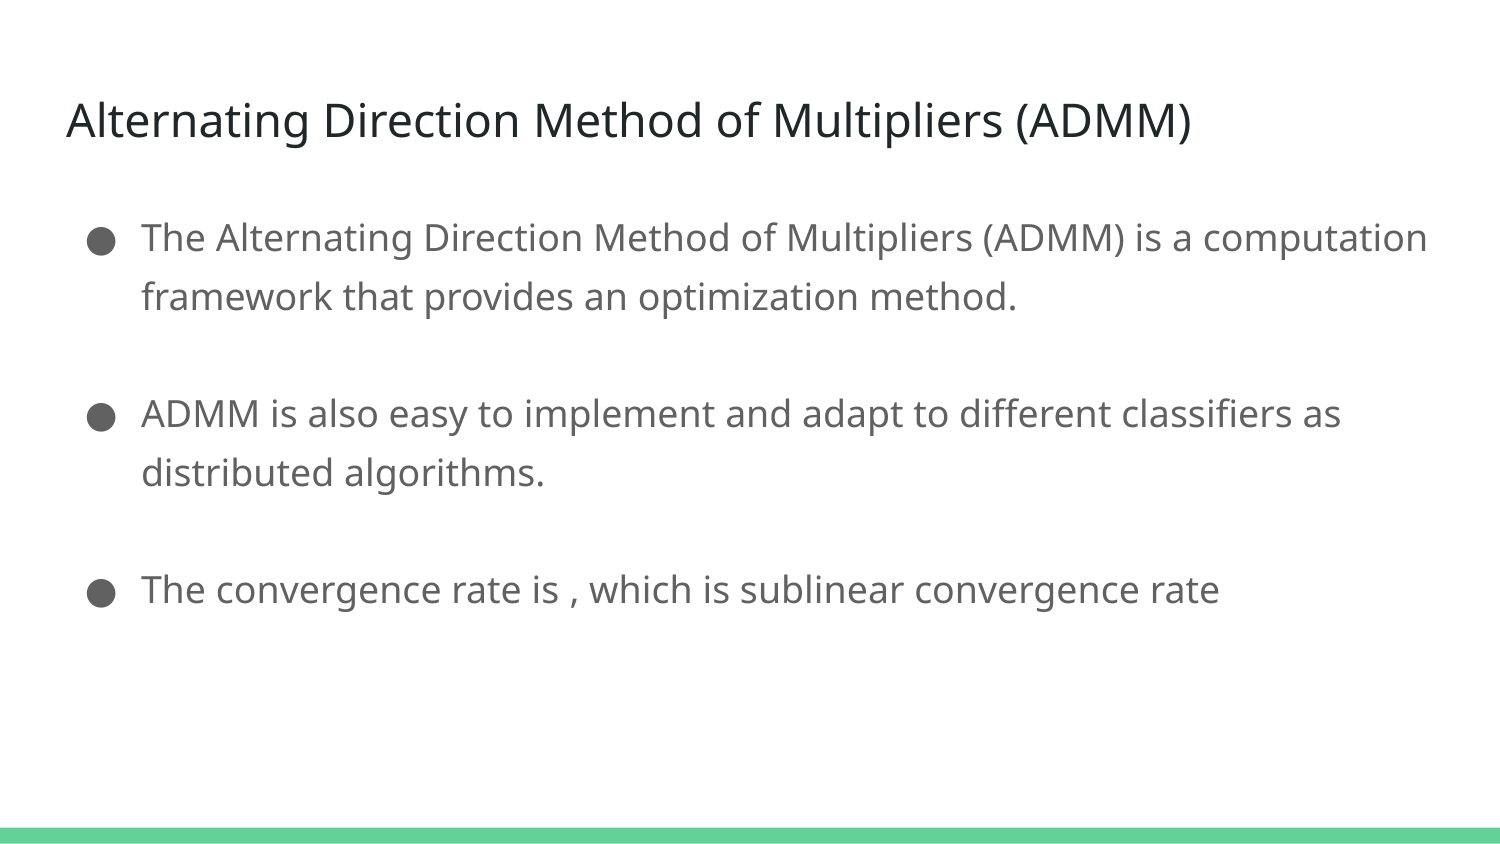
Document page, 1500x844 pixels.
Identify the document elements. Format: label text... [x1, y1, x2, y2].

title Alternating Direction Method of Multipliers (ADMM) [51, 72, 1449, 167]
